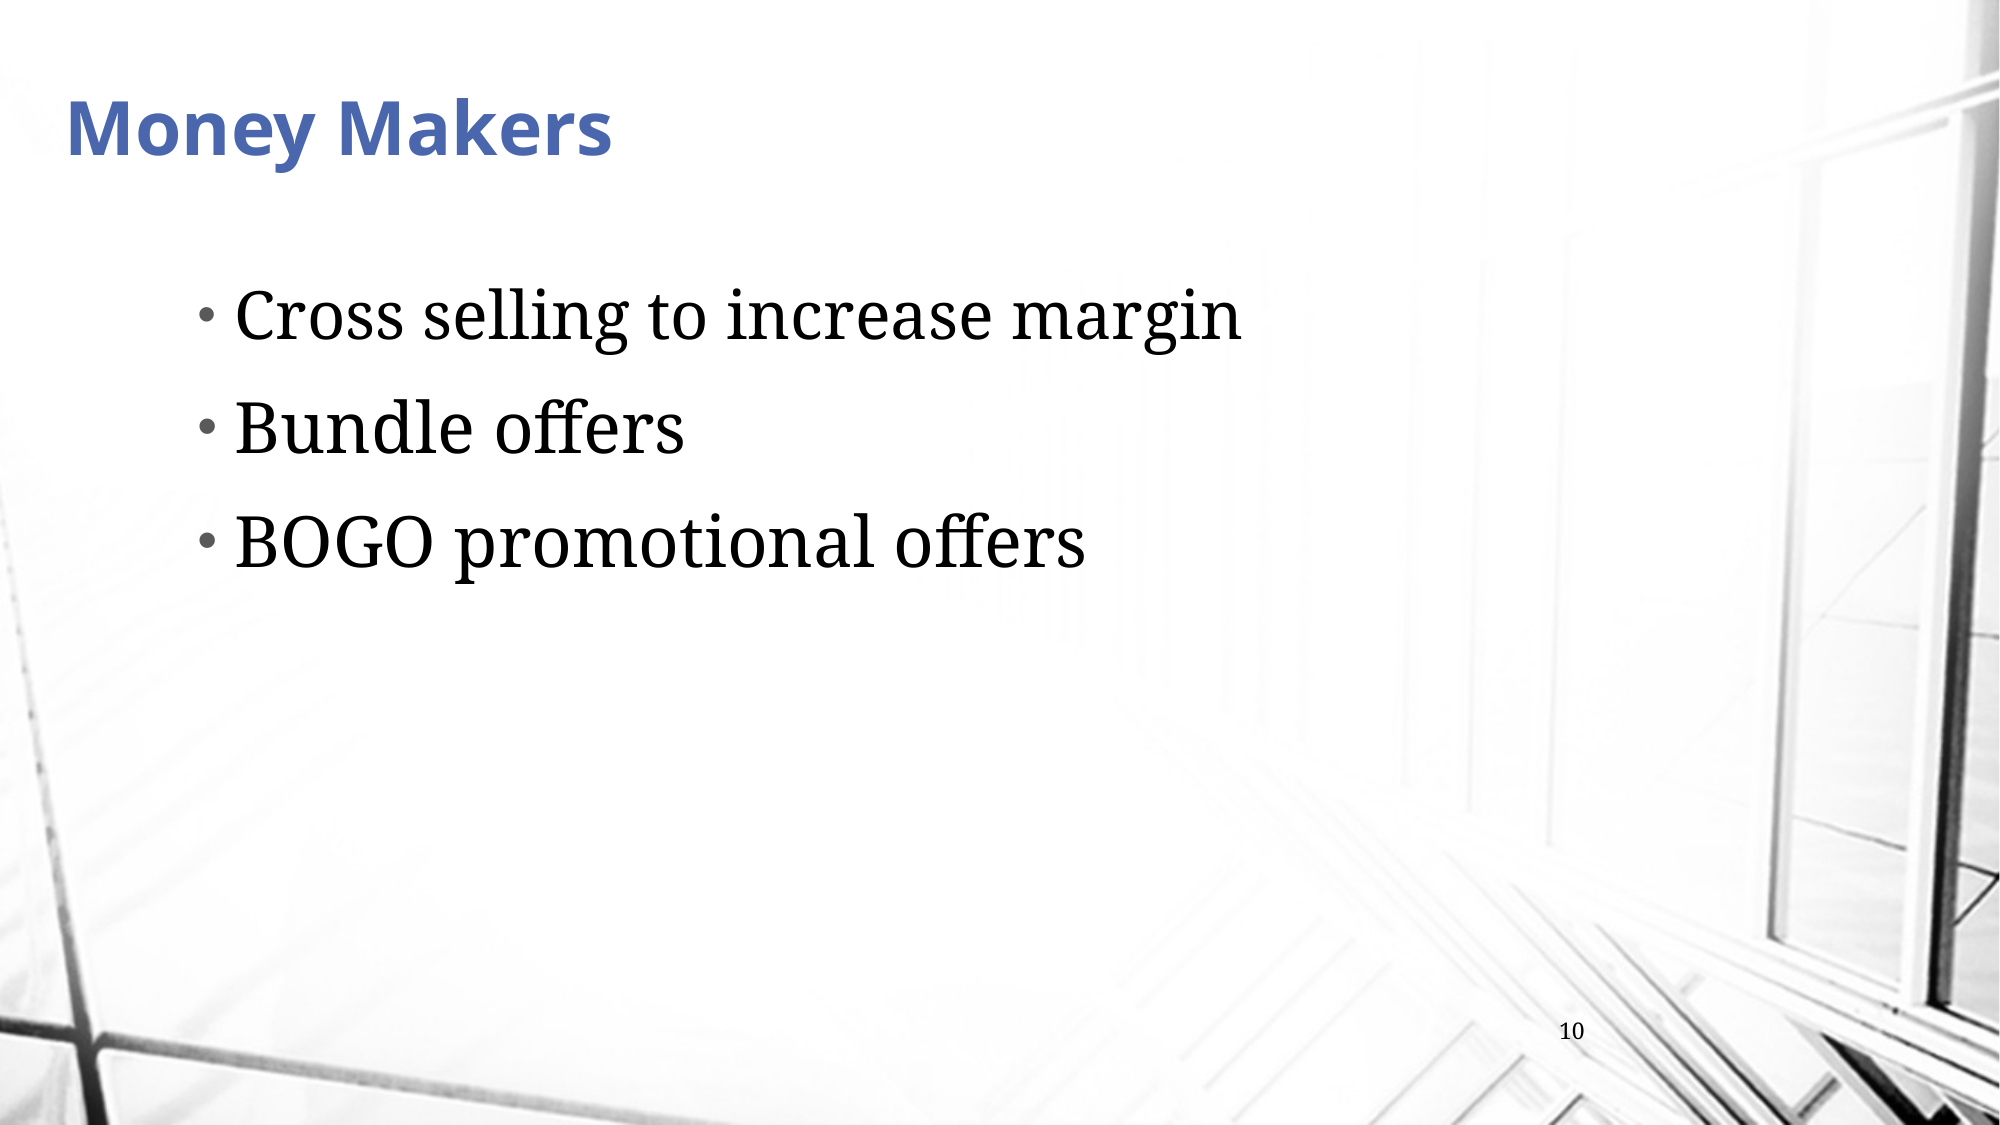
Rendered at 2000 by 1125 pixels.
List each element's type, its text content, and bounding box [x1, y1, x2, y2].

list Cross selling to increase margin Bundle offers BOGO promotional offers [174, 275, 1600, 963]
title Money Makers [49, 2, 1475, 178]
picture [0, 0, 2000, 1125]
slide_number 10 [1399, 1009, 1600, 1055]
